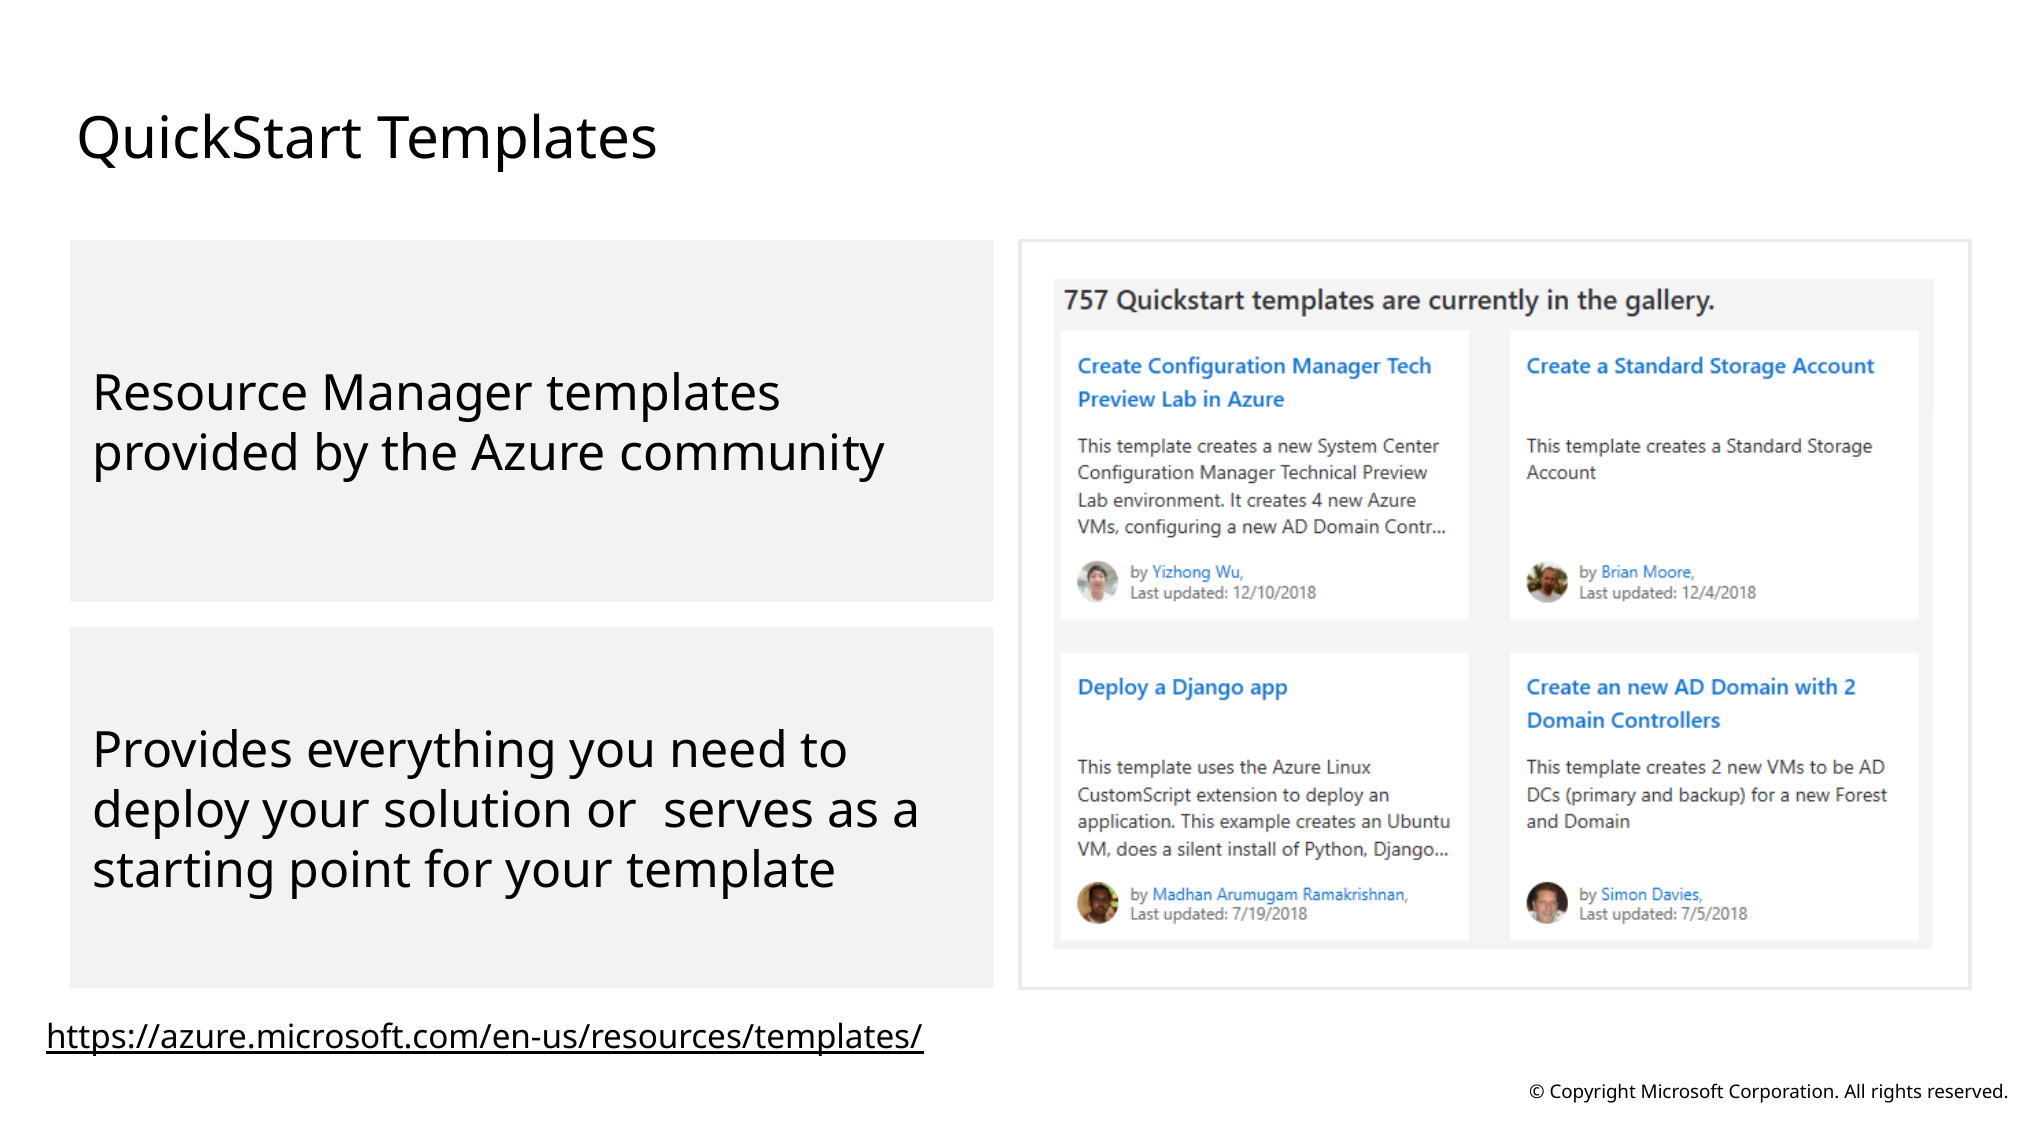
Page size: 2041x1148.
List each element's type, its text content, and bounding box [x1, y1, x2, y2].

text_box Resource Manager templates provided by the Azure community [69, 240, 994, 602]
text_box [1019, 239, 1971, 989]
text_box Provides everything you need to deploy your solution or serves as a starting point for your template [69, 626, 994, 989]
title QuickStart Templates [76, 103, 1969, 172]
picture [1054, 279, 1934, 949]
text_box https://azure.microsoft.com/en-us/resources/templates/ [46, 1015, 933, 1061]
